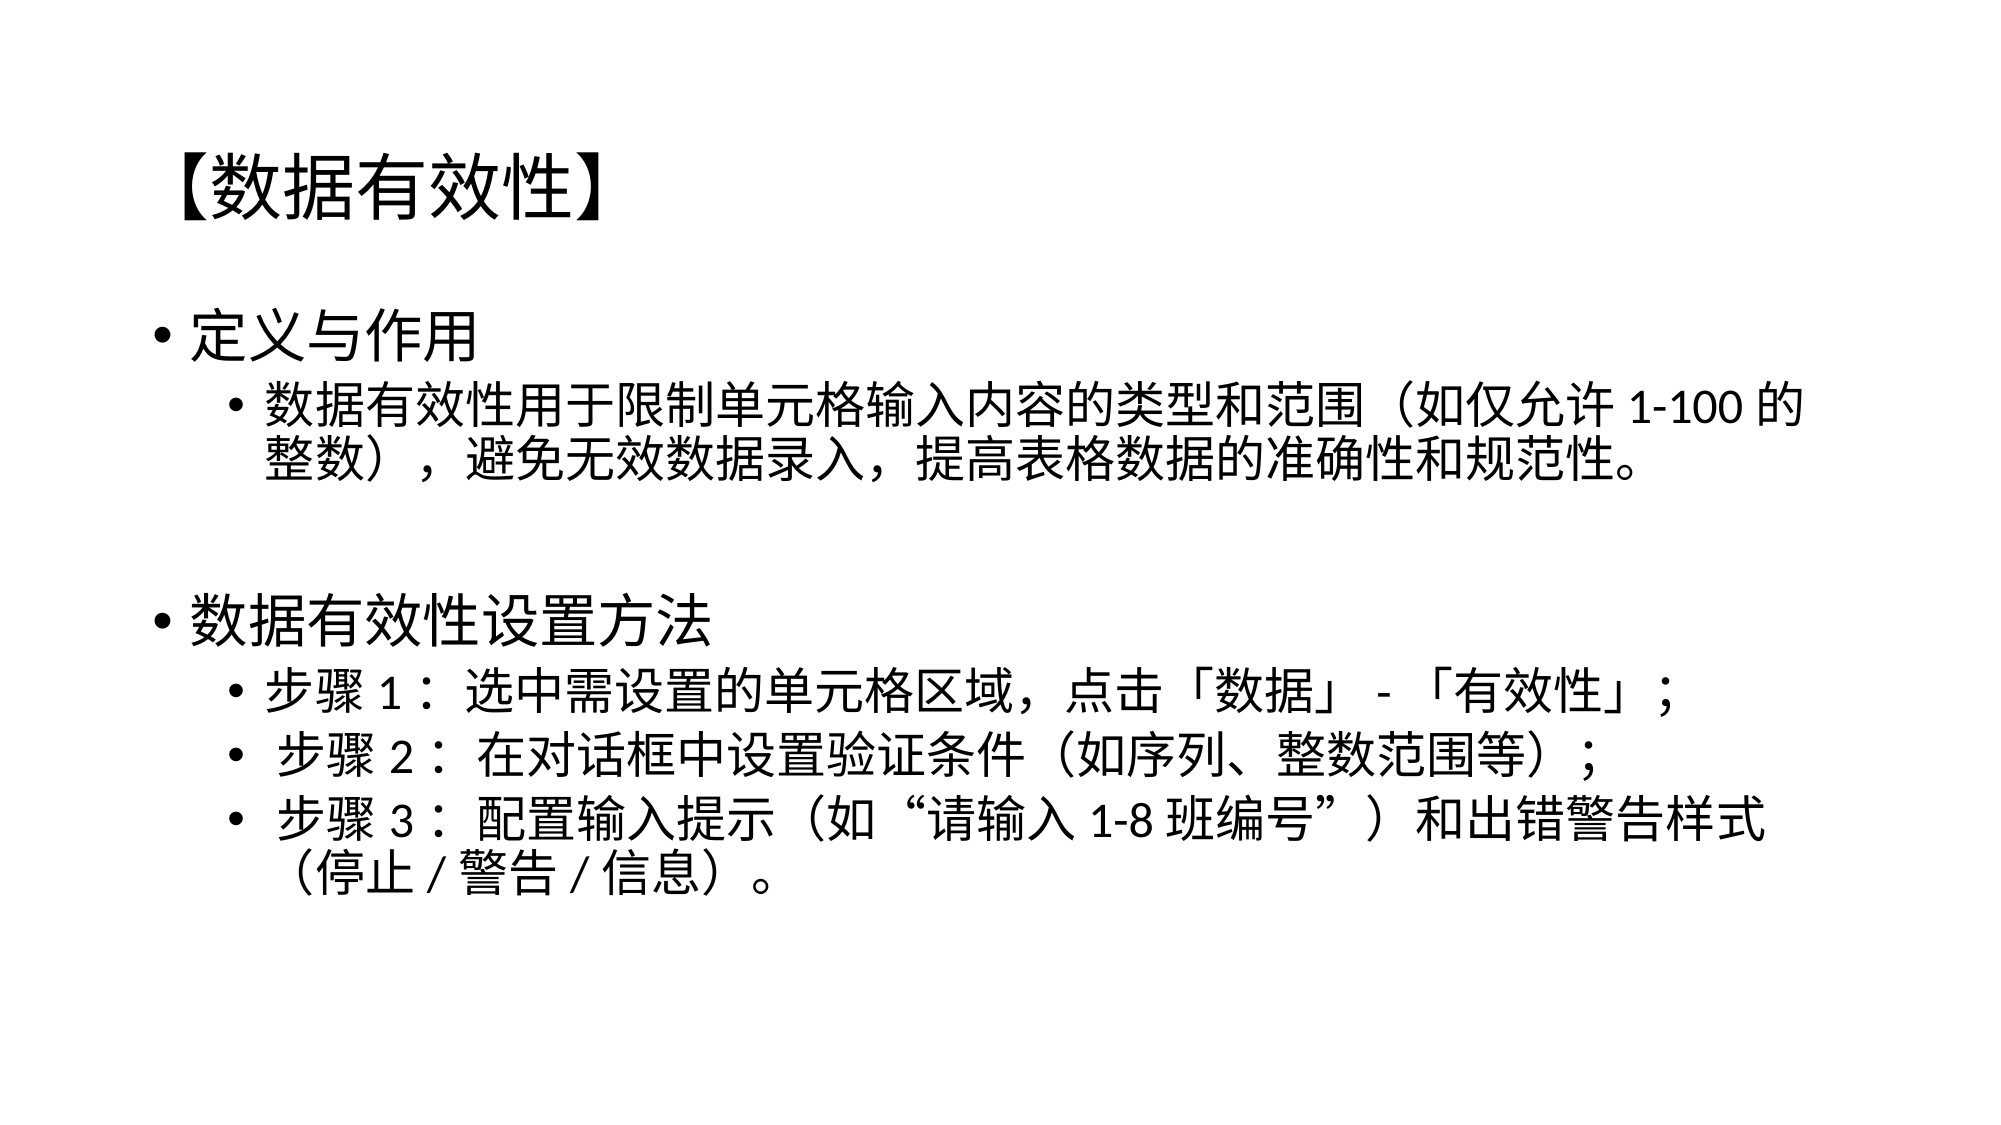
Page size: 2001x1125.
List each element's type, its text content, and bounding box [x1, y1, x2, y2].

title 【数据有效性】 [121, 81, 1847, 300]
list 定义与作用 数据有效性用于限制单元格输入内容的类型和范围（如仅允许1-100的整数），避免无效数据录入，提高表格数据的准确性和规范性。‌‌ 数据有效性设置方法 步骤1‌：选中需设置的单元格区域，点击「数据」-「有效性」；‌‌ ‌步骤2‌：在对话框中设置验证条件（如序列、整数范围等）；‌‌ ‌步骤3‌：配置输入提示（如“请输入1-8班编号”）和出错警告样式（停止/警告/信息）。‌‌ [137, 299, 1863, 1014]
